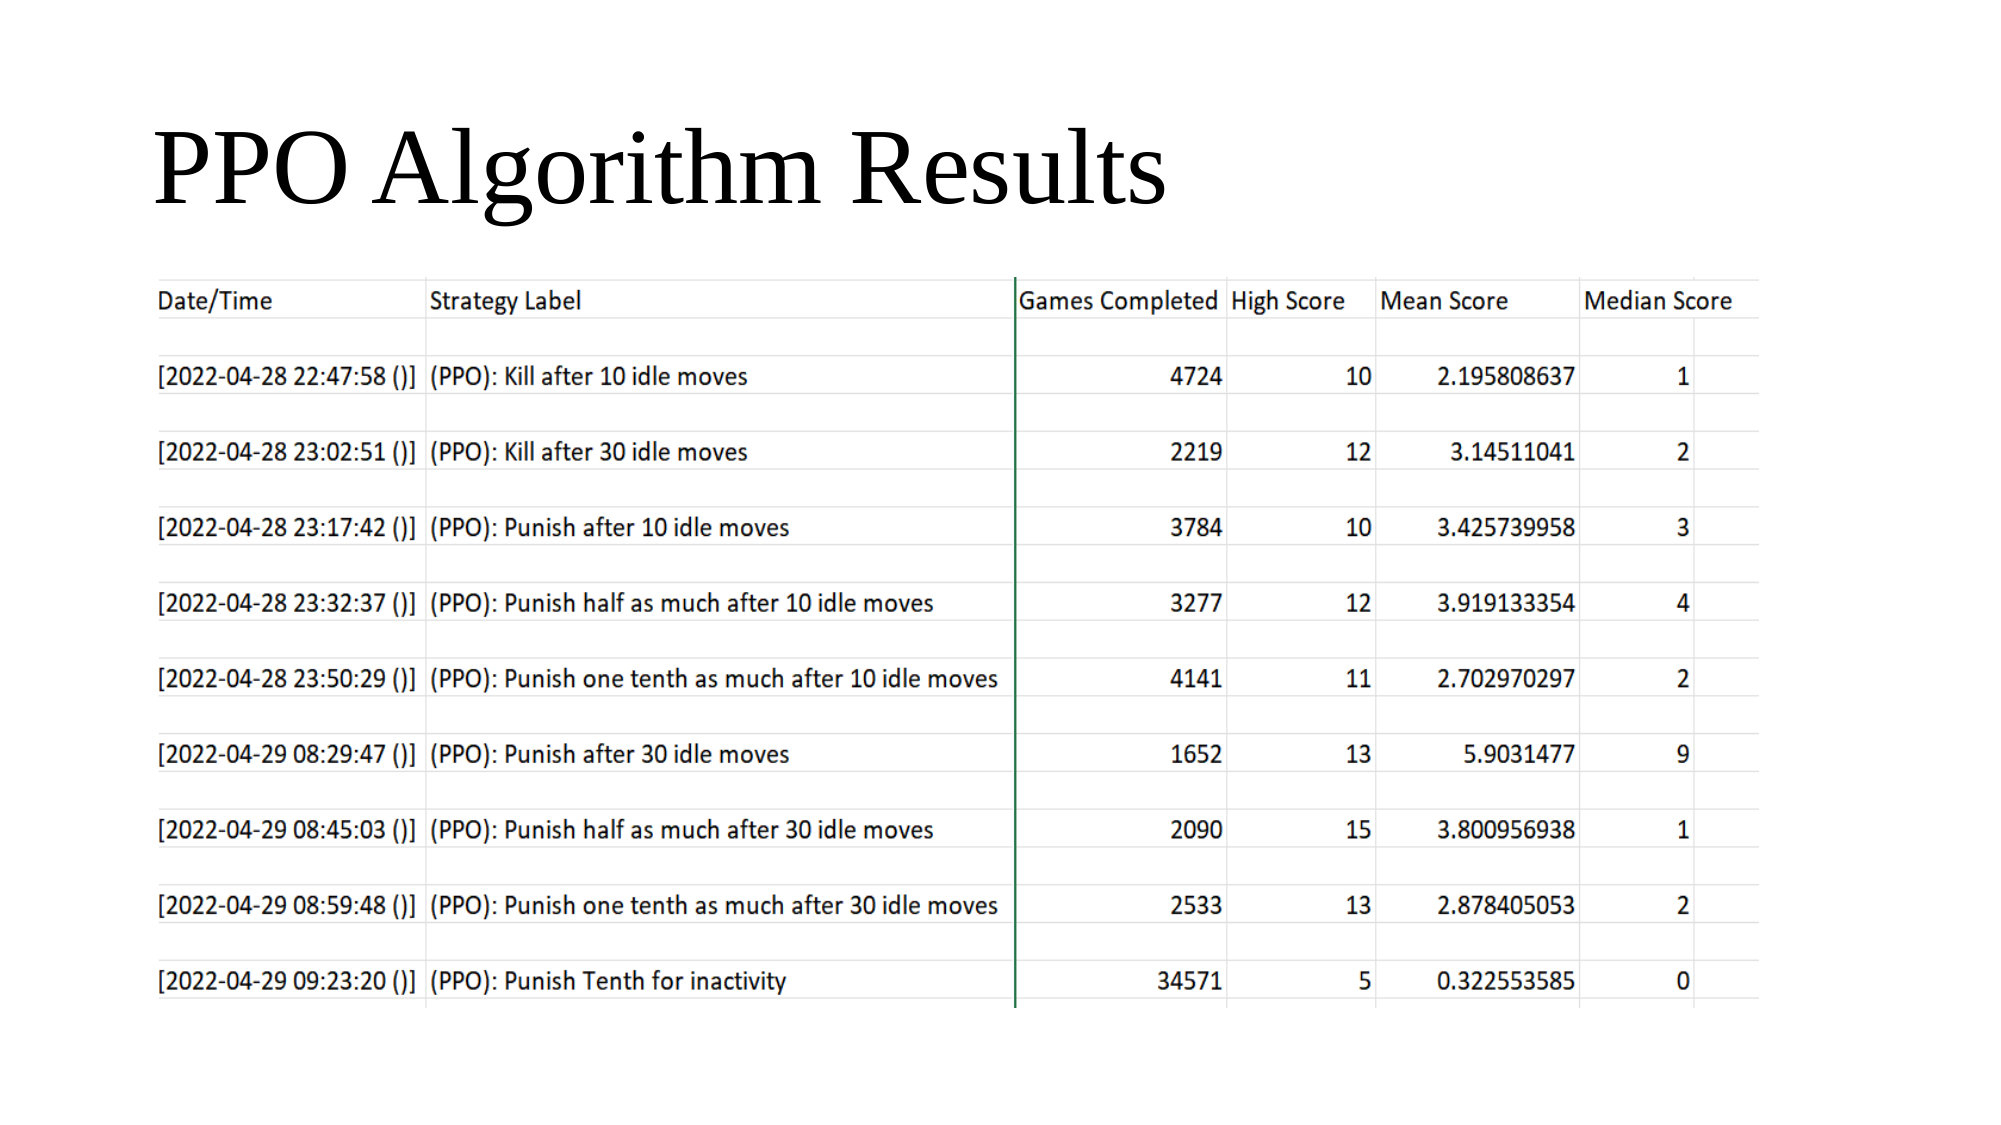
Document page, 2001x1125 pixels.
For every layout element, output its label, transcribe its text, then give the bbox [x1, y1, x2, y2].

title PPO Algorithm Results [137, 59, 1863, 278]
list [158, 277, 1759, 1008]
